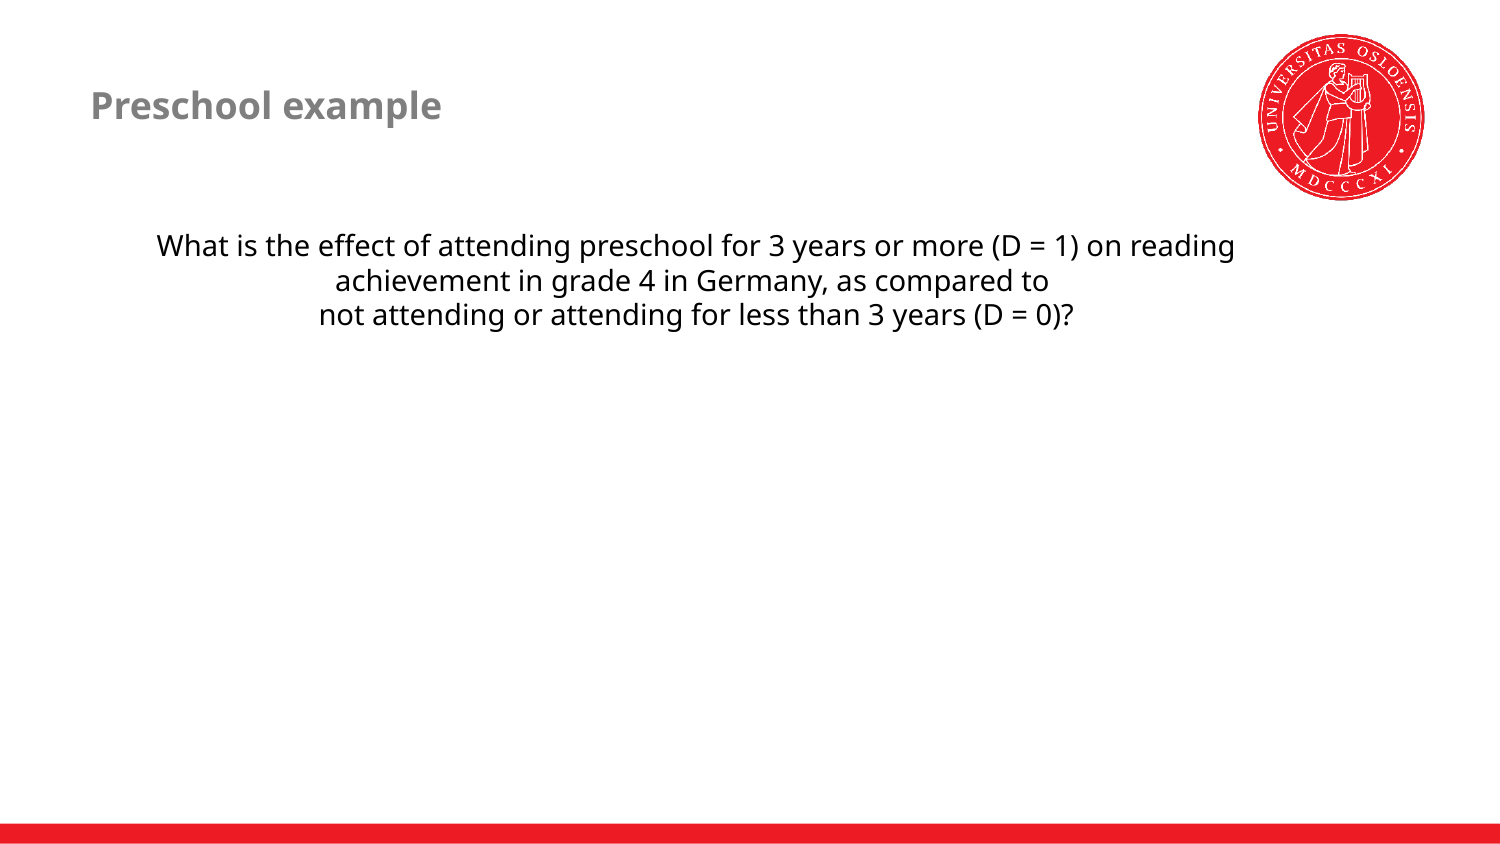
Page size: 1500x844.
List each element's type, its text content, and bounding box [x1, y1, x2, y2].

picture [1257, 33, 1425, 201]
text_box What is the effect of attending preschool for 3 years or more (D = 1) on reading achievement in grade 4 in Germany, as compared to not attending or attending for less than 3 years (D = 0)? [94, 211, 1299, 347]
title Preschool example [75, 33, 1223, 175]
